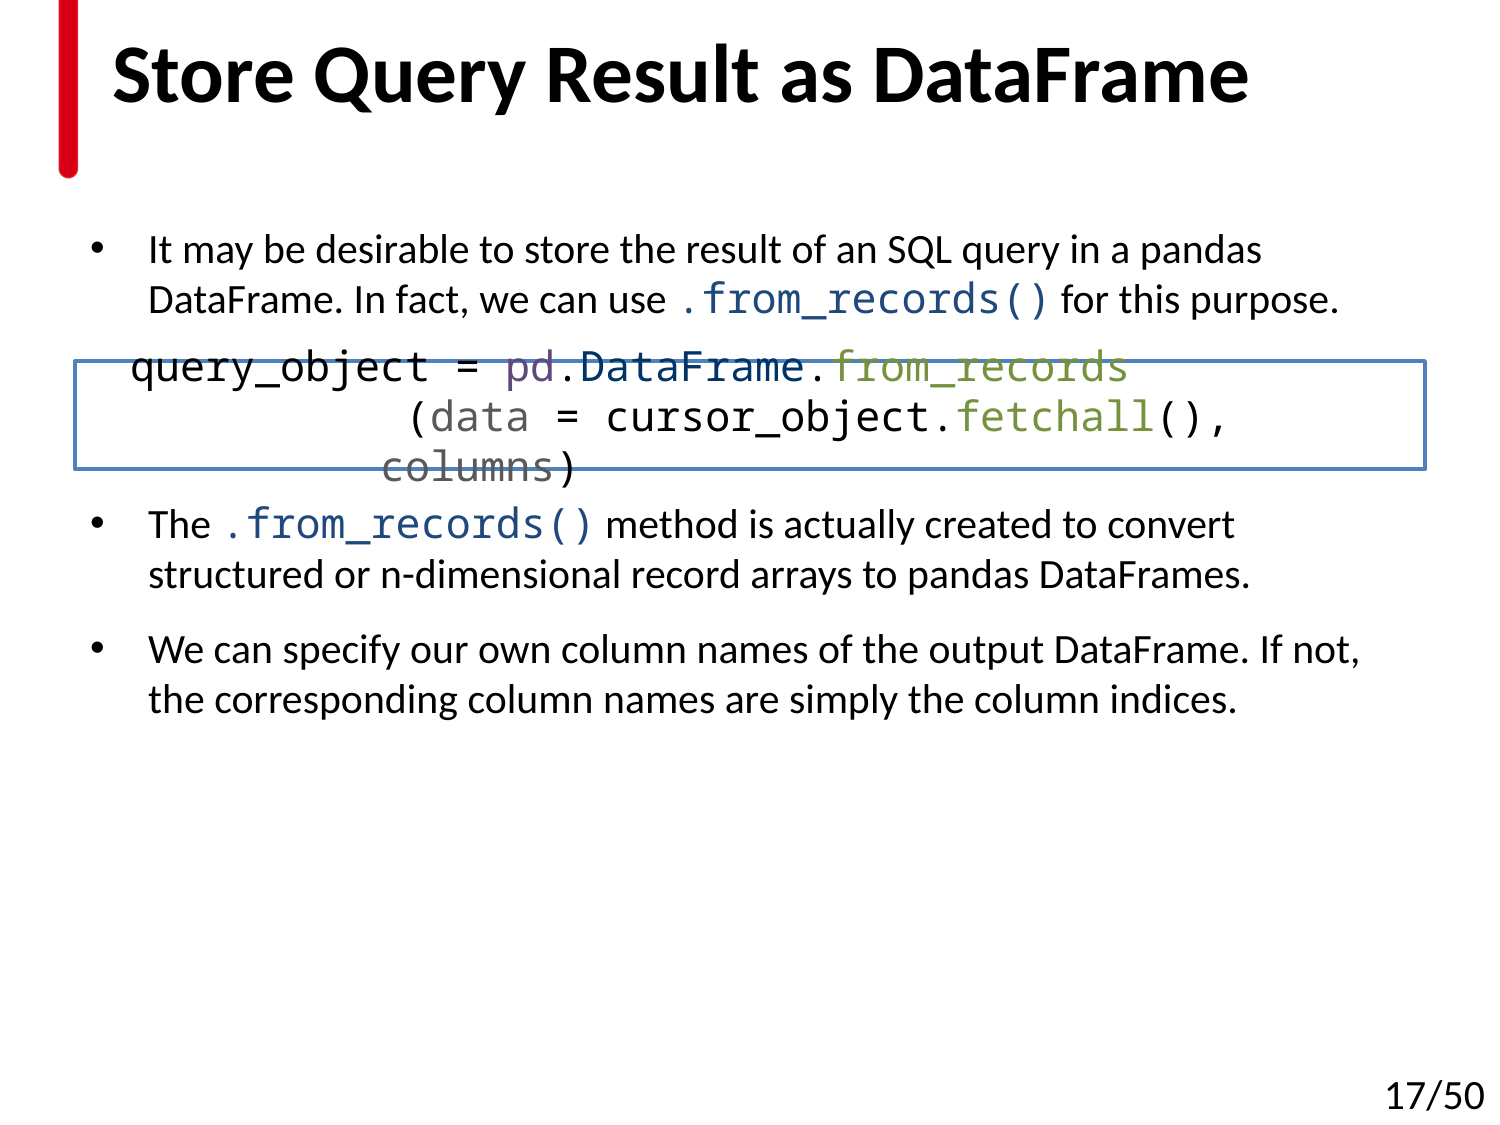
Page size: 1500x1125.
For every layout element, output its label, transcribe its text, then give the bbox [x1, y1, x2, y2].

title Store Query Result as DataFrame [97, 0, 1425, 138]
list It may be desirable to store the result of an SQL query in a pandas DataFrame. In fact, we can use .from_records() for this purpose. The .from_records() method is actually created to convert structured or n-dimensional record arrays to pandas DataFrames. We can specify our own column names of the output DataFrame. If not, the corresponding column names are simply the column indices. [75, 471, 1425, 957]
list It may be desirable to store the result of an SQL query in a pandas DataFrame. In fact, we can use .from_records() for this purpose. The .from_records() method is actually created to convert structured or n-dimensional record arrays to pandas DataFrames. We can specify our own column names of the output DataFrame. If not, the corresponding column names are simply the column indices. [75, 214, 1425, 359]
text_box query_object = pd.DataFrame.from_records (data = cursor_object.fetchall(), columns) [73, 359, 1427, 471]
picture [57, 0, 81, 200]
